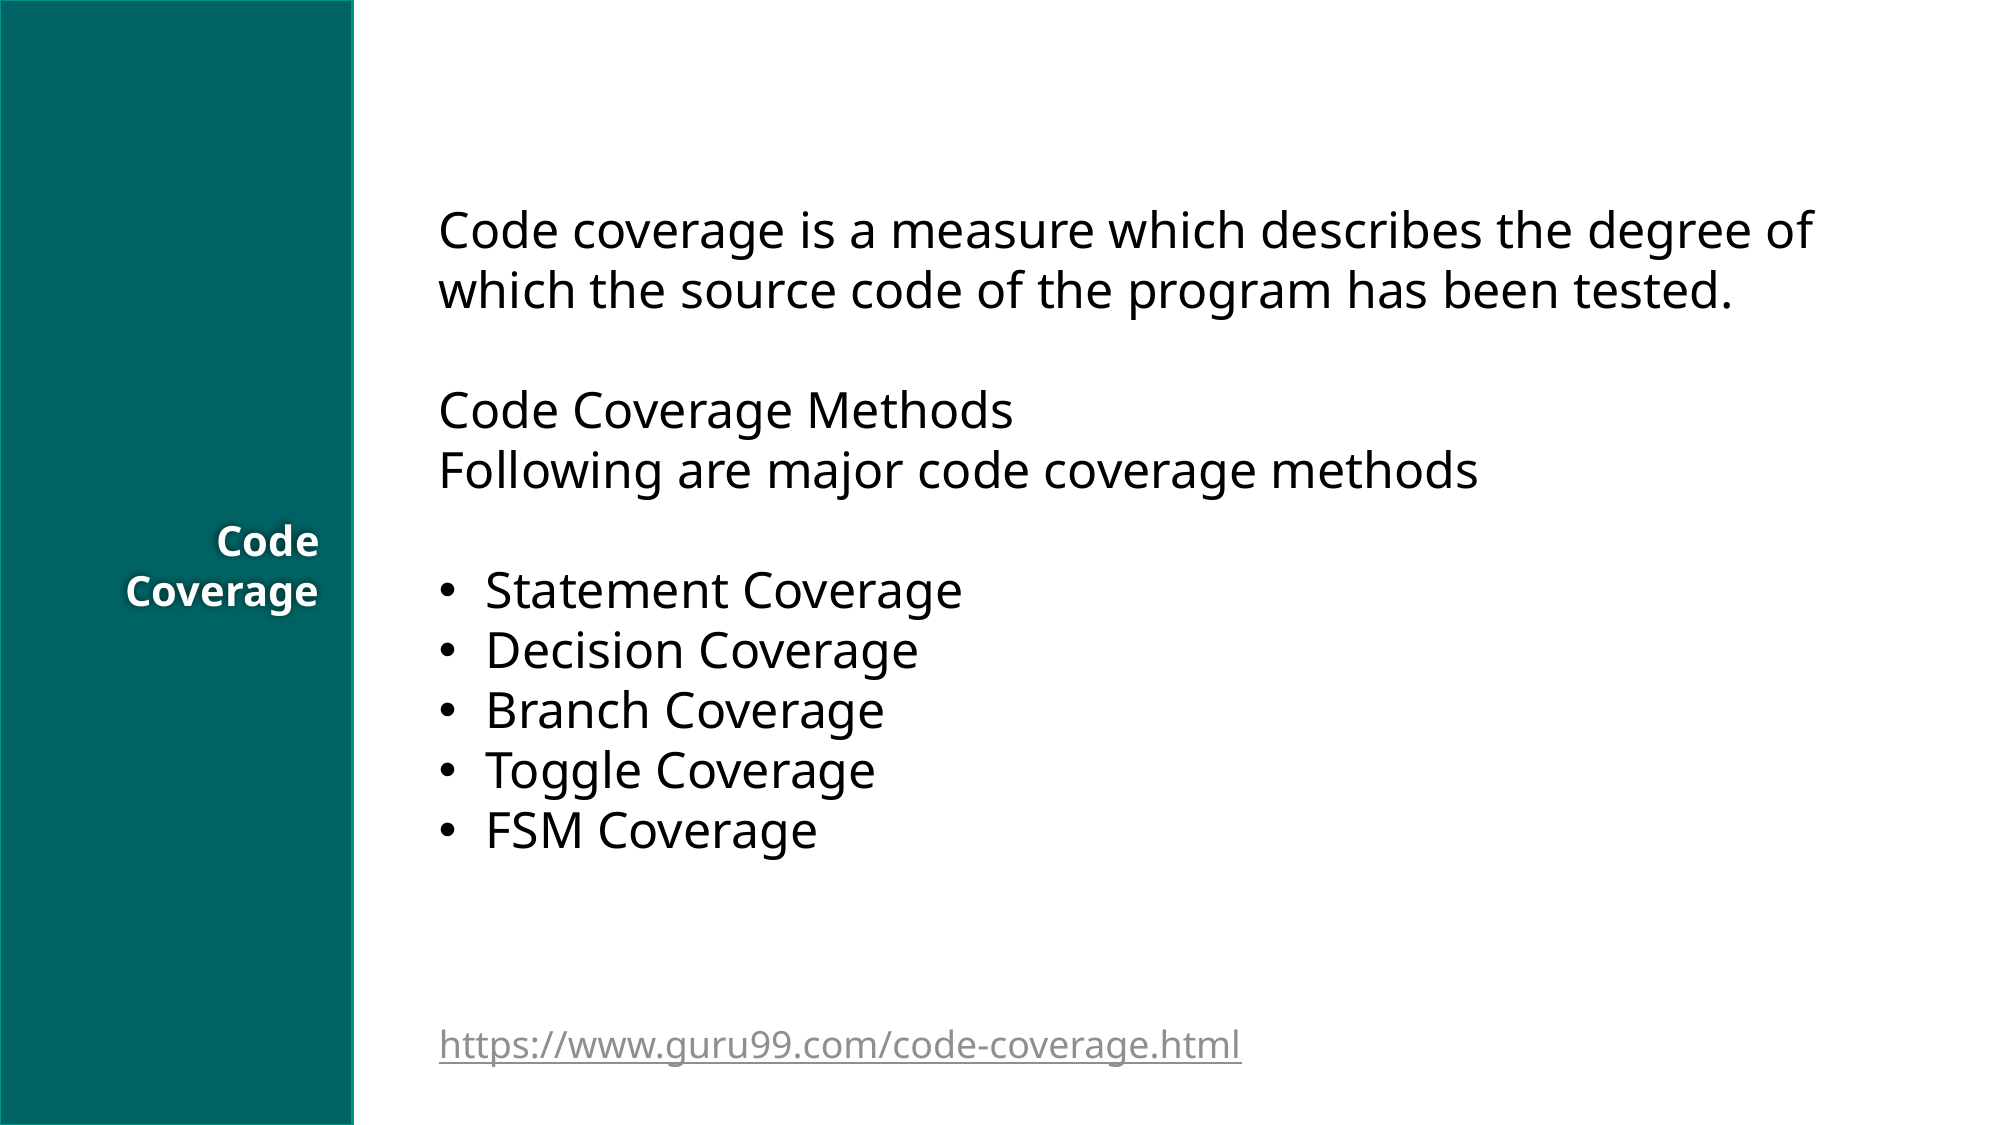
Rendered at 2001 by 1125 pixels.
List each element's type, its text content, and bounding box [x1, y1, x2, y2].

text_box [0, 0, 354, 1125]
title Code Coverage [0, 503, 335, 622]
text_box Code coverage is a measure which describes the degree of which the source code of the program has been tested. Code Coverage Methods Following are major code coverage methods Statement Coverage Decision Coverage Branch Coverage Toggle Coverage FSM Coverage [424, 191, 1955, 867]
text_box https://www.guru99.com/code-coverage.html [424, 1013, 1873, 1080]
